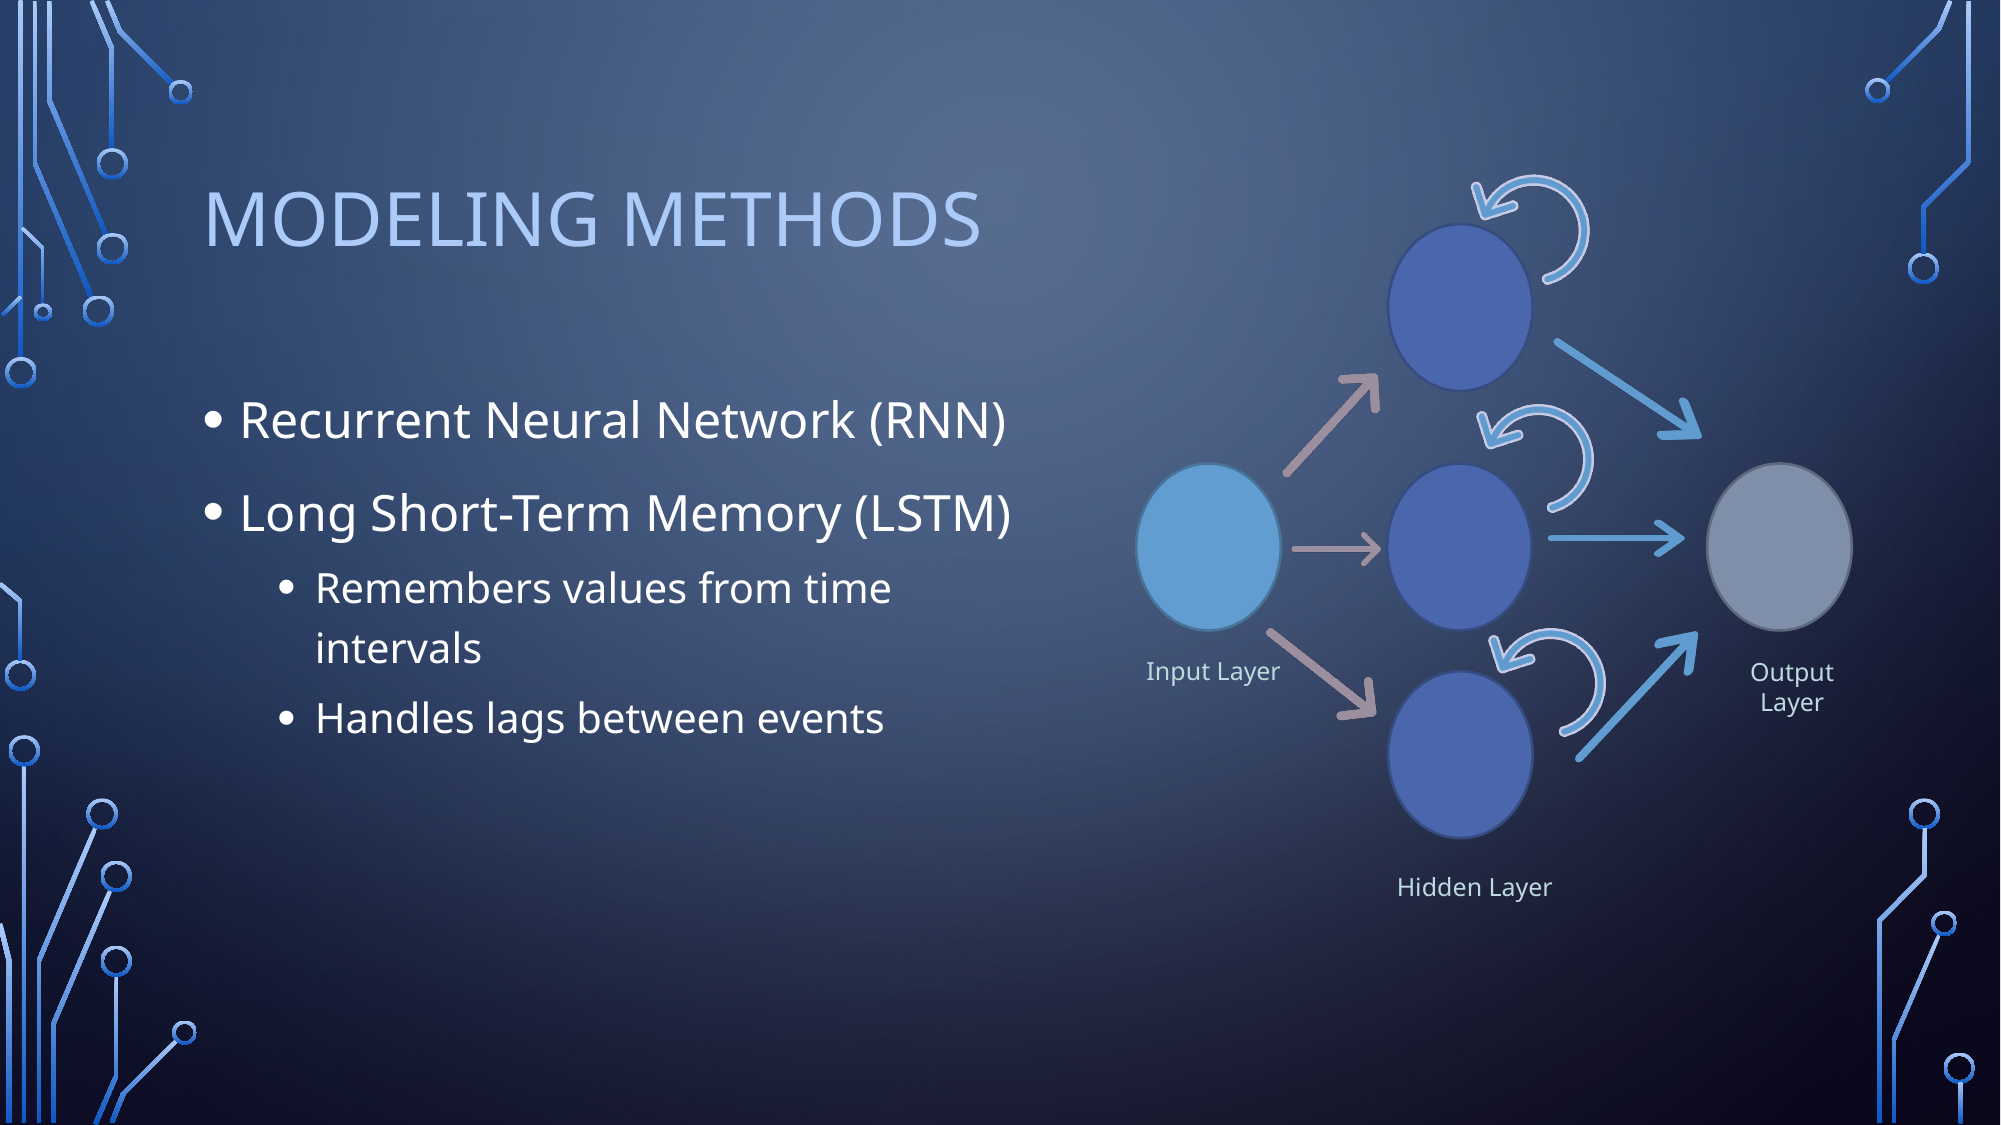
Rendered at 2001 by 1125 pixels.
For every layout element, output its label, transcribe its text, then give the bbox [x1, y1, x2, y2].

text_box [1386, 669, 1534, 840]
text_box [1386, 224, 1534, 393]
title Modeling Methods [187, 101, 1813, 344]
text_box [1385, 463, 1534, 632]
picture [1434, 126, 1745, 813]
text_box Hidden Layer [1375, 864, 1574, 910]
text_box Input Layer [1128, 647, 1245, 693]
text_box [1134, 462, 1283, 632]
text_box [1705, 462, 1854, 632]
text_box Output Layer [1734, 649, 1878, 724]
list Recurrent Neural Network (RNN) Long Short-Term Memory (LSTM) Remembers values from time intervals Handles lags between events [187, 369, 1072, 950]
picture [1224, 320, 1437, 778]
